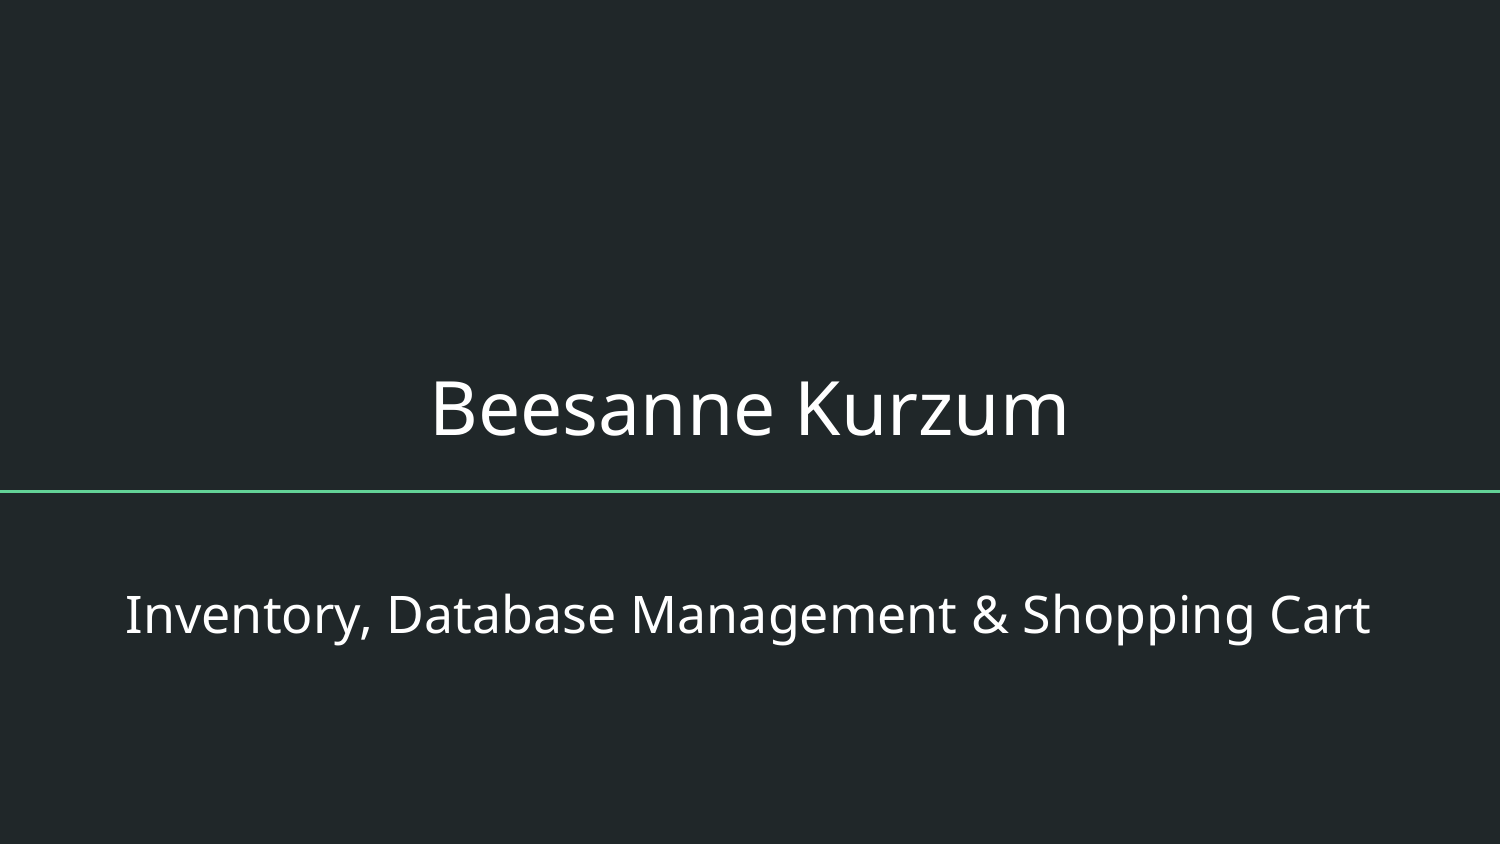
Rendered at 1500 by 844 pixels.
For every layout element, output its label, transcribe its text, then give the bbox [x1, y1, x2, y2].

title Beesanne Kurzum [83, 337, 1417, 466]
title Inventory, Database Management & Shopping Cart [83, 531, 1417, 660]
